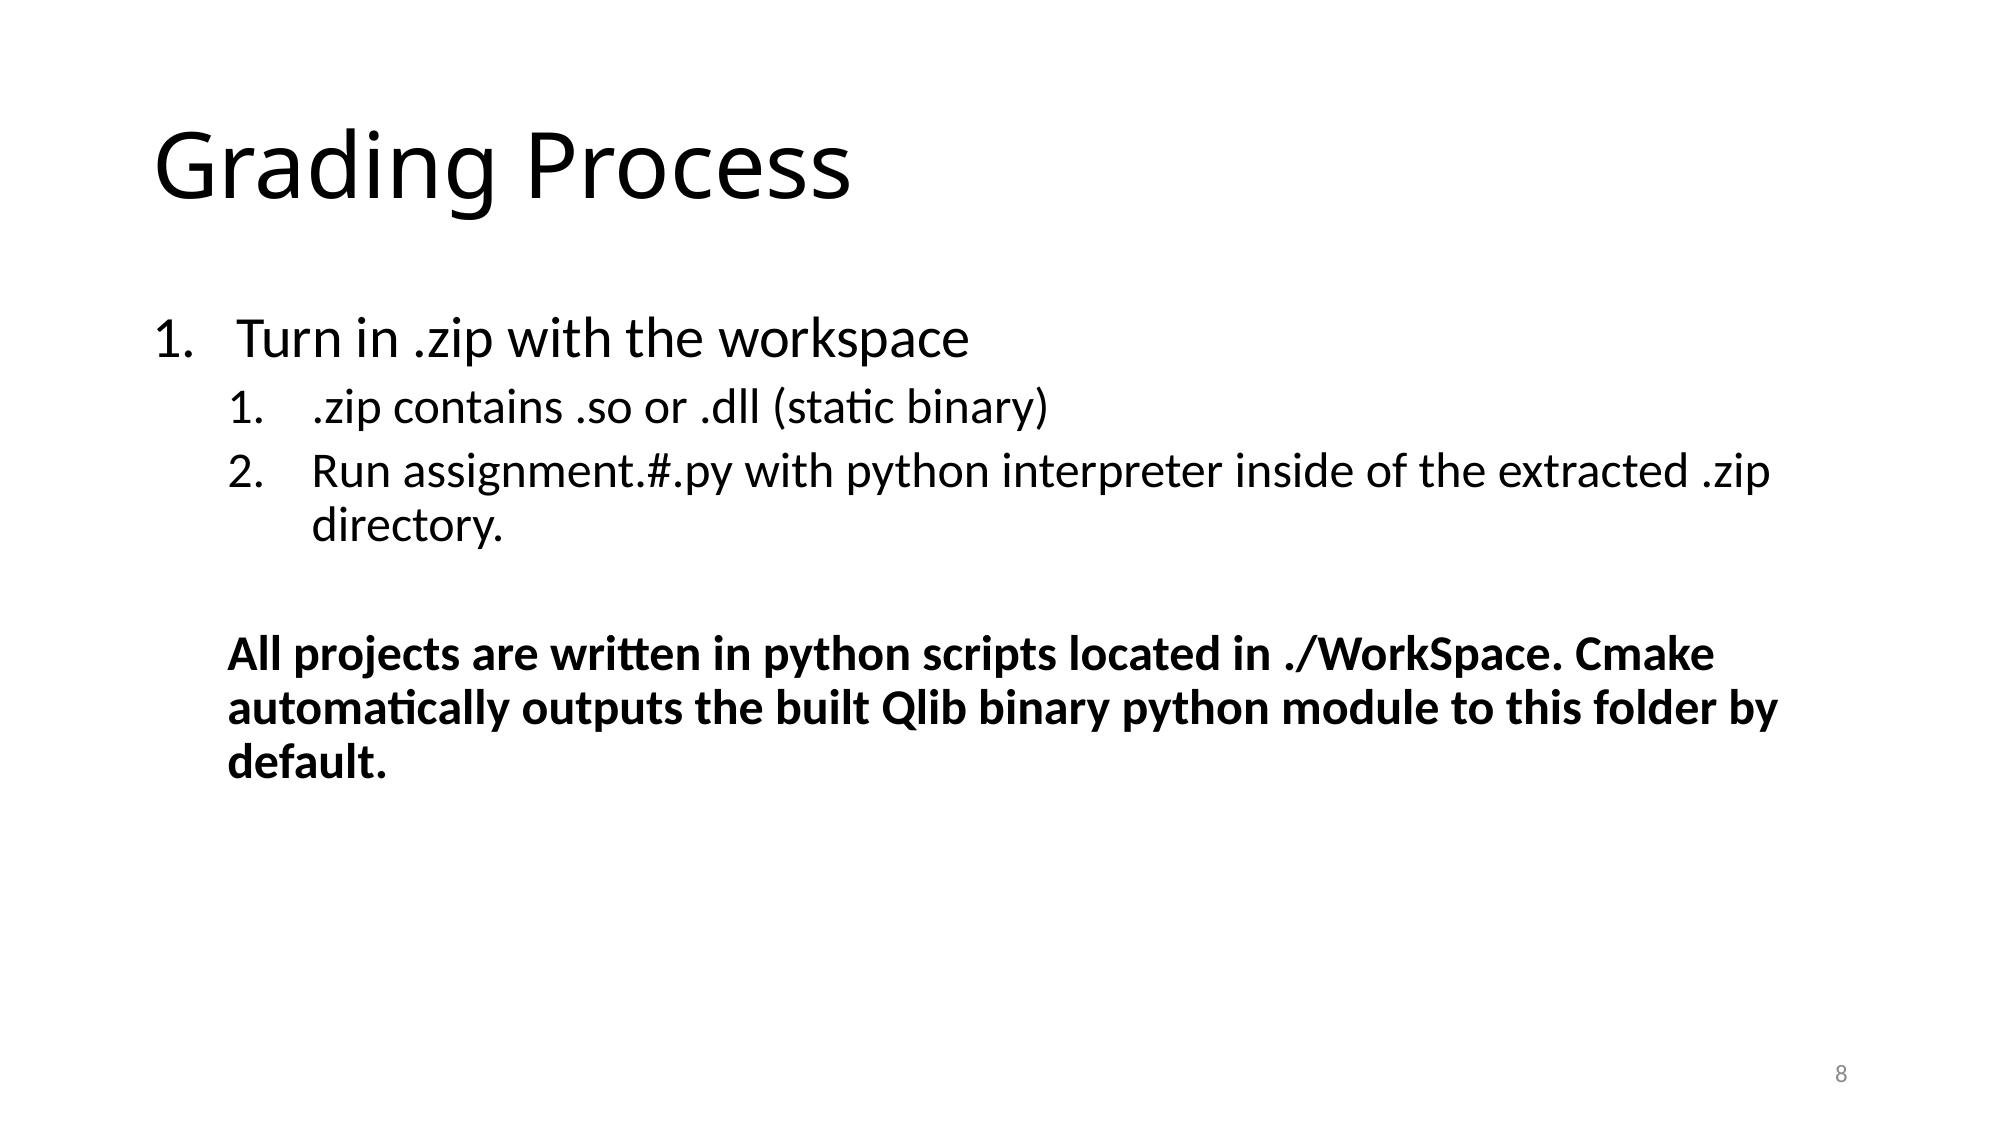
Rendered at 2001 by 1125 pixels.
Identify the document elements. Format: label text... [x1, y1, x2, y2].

list Turn in .zip with the workspace .zip contains .so or .dll (static binary) Run assignment.#.py with python interpreter inside of the extracted .zip directory. All projects are written in python scripts located in ./WorkSpace. Cmake automatically outputs the built Qlib binary python module to this folder by default. [137, 299, 1863, 1014]
slide_number 8 [1412, 1042, 1863, 1103]
title Grading Process [137, 59, 1863, 278]
